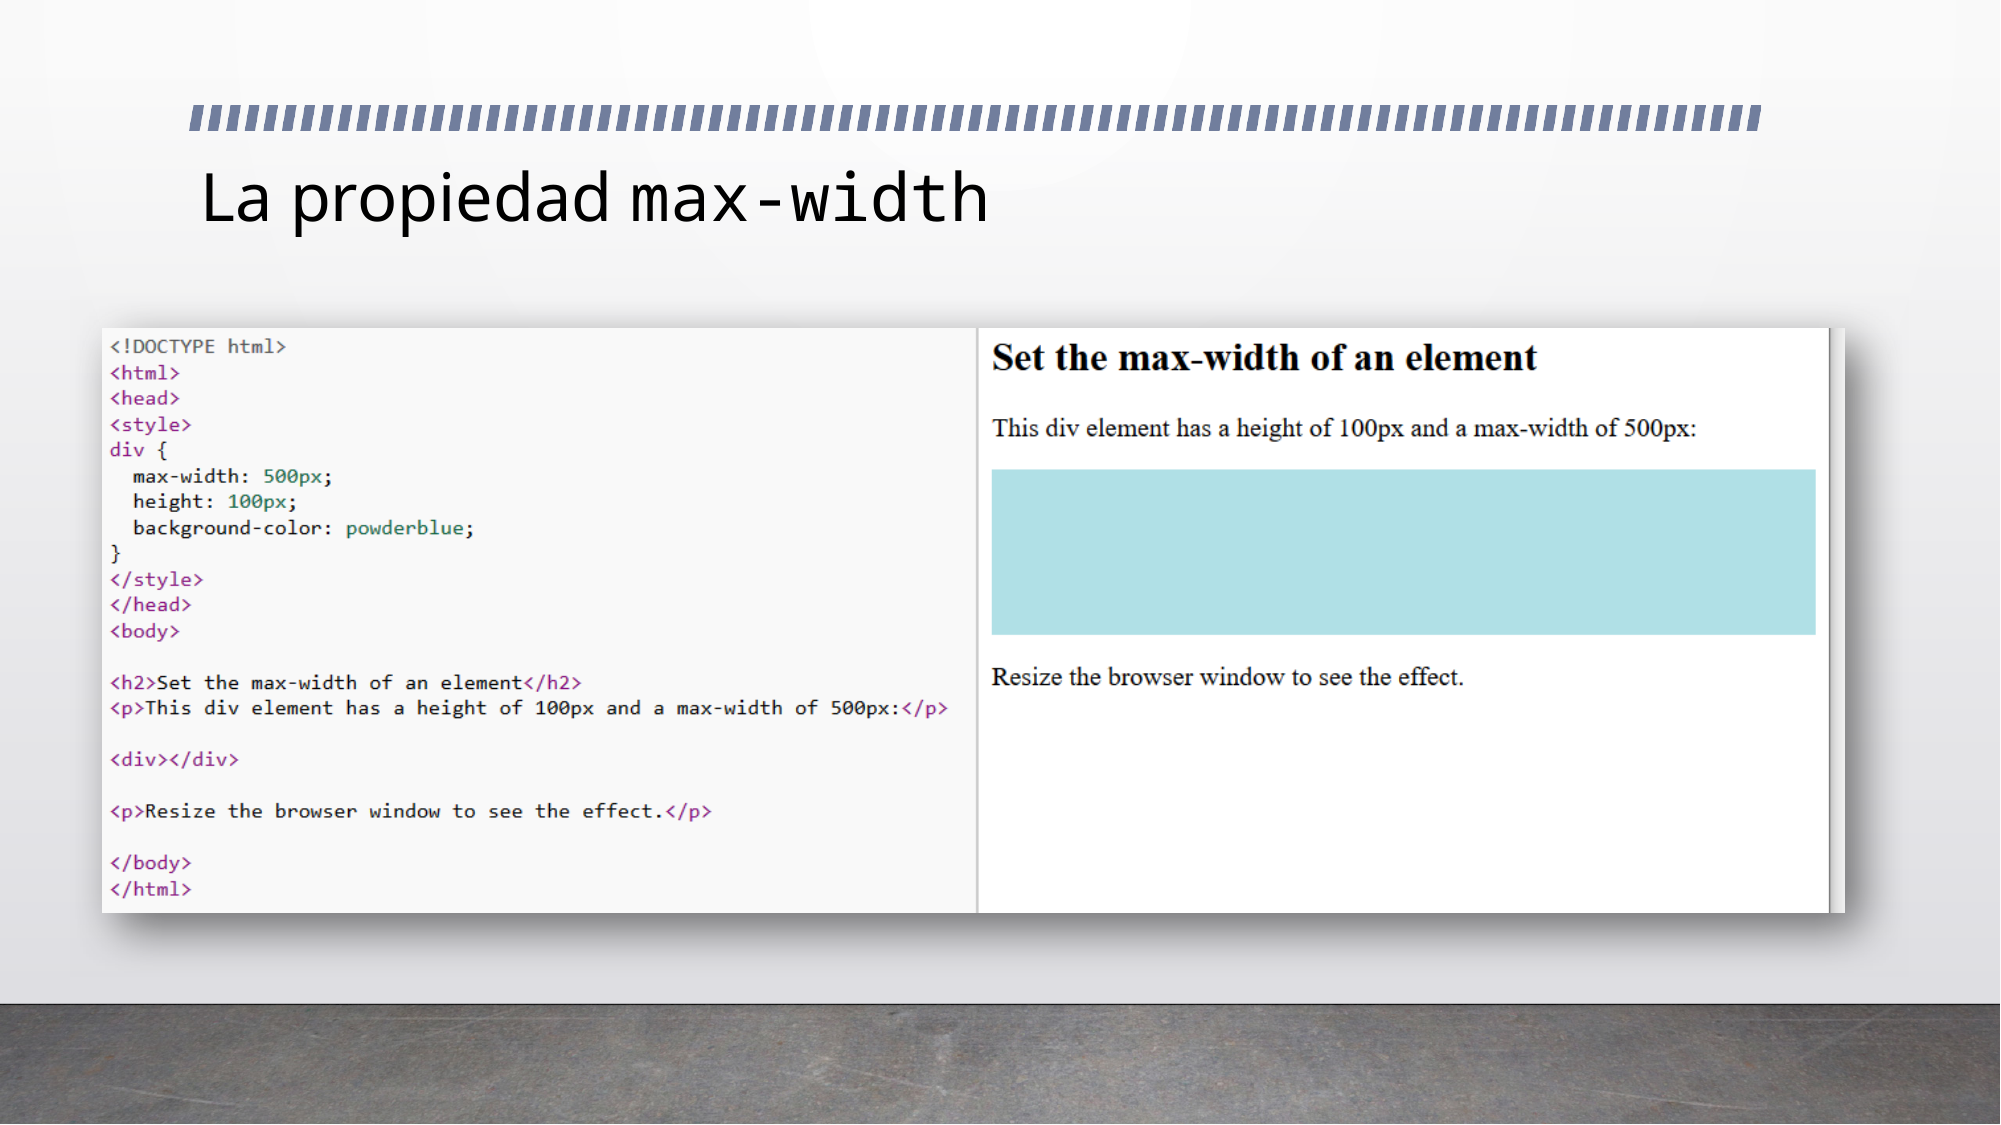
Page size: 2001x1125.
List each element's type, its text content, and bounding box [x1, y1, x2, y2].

picture [0, 1004, 2000, 1124]
title La propiedad max-width [185, 156, 1761, 309]
picture [101, 328, 1845, 913]
